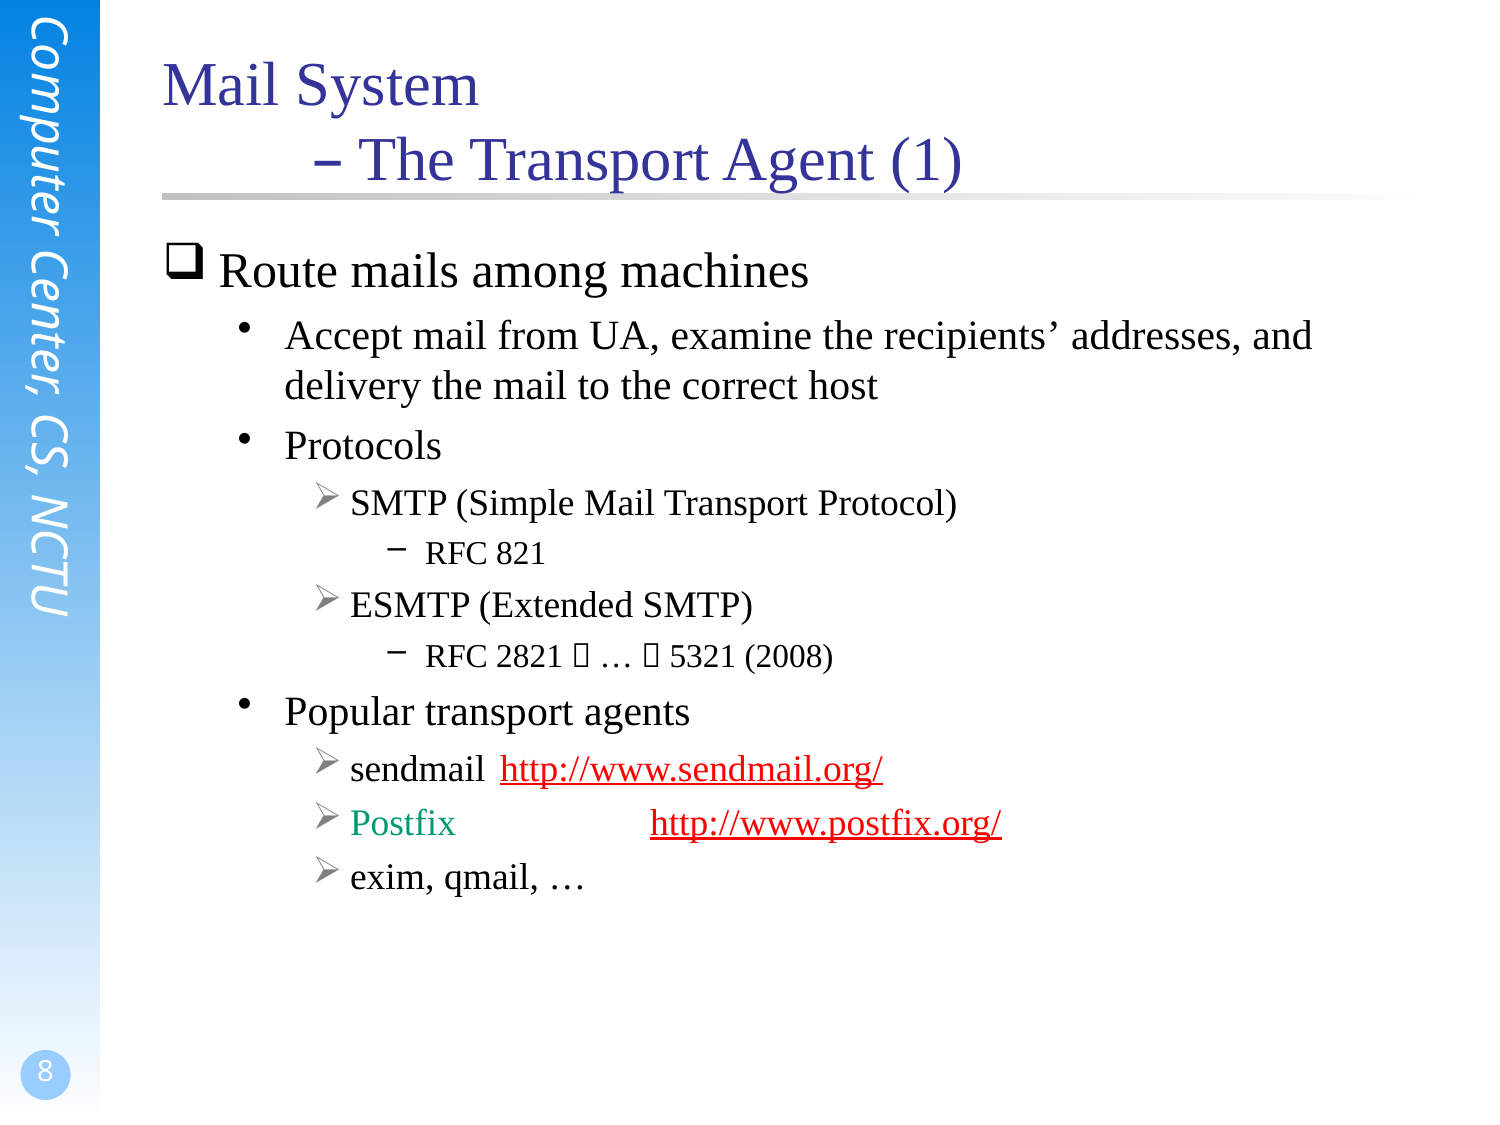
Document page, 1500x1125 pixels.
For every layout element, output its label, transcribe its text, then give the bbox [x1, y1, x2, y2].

title Mail System – The Transport Agent (1) [162, 42, 1438, 231]
list Route mails among machines Accept mail from UA, examine the recipients’ addresses, and delivery the mail to the correct host Protocols SMTP (Simple Mail Transport Protocol) RFC 821 ESMTP (Extended SMTP) RFC 2821  …  5321 (2008) Popular transport agents sendmail http://www.sendmail.org/ Postfix http://www.postfix.org/ exim, qmail, … [162, 237, 1438, 1000]
